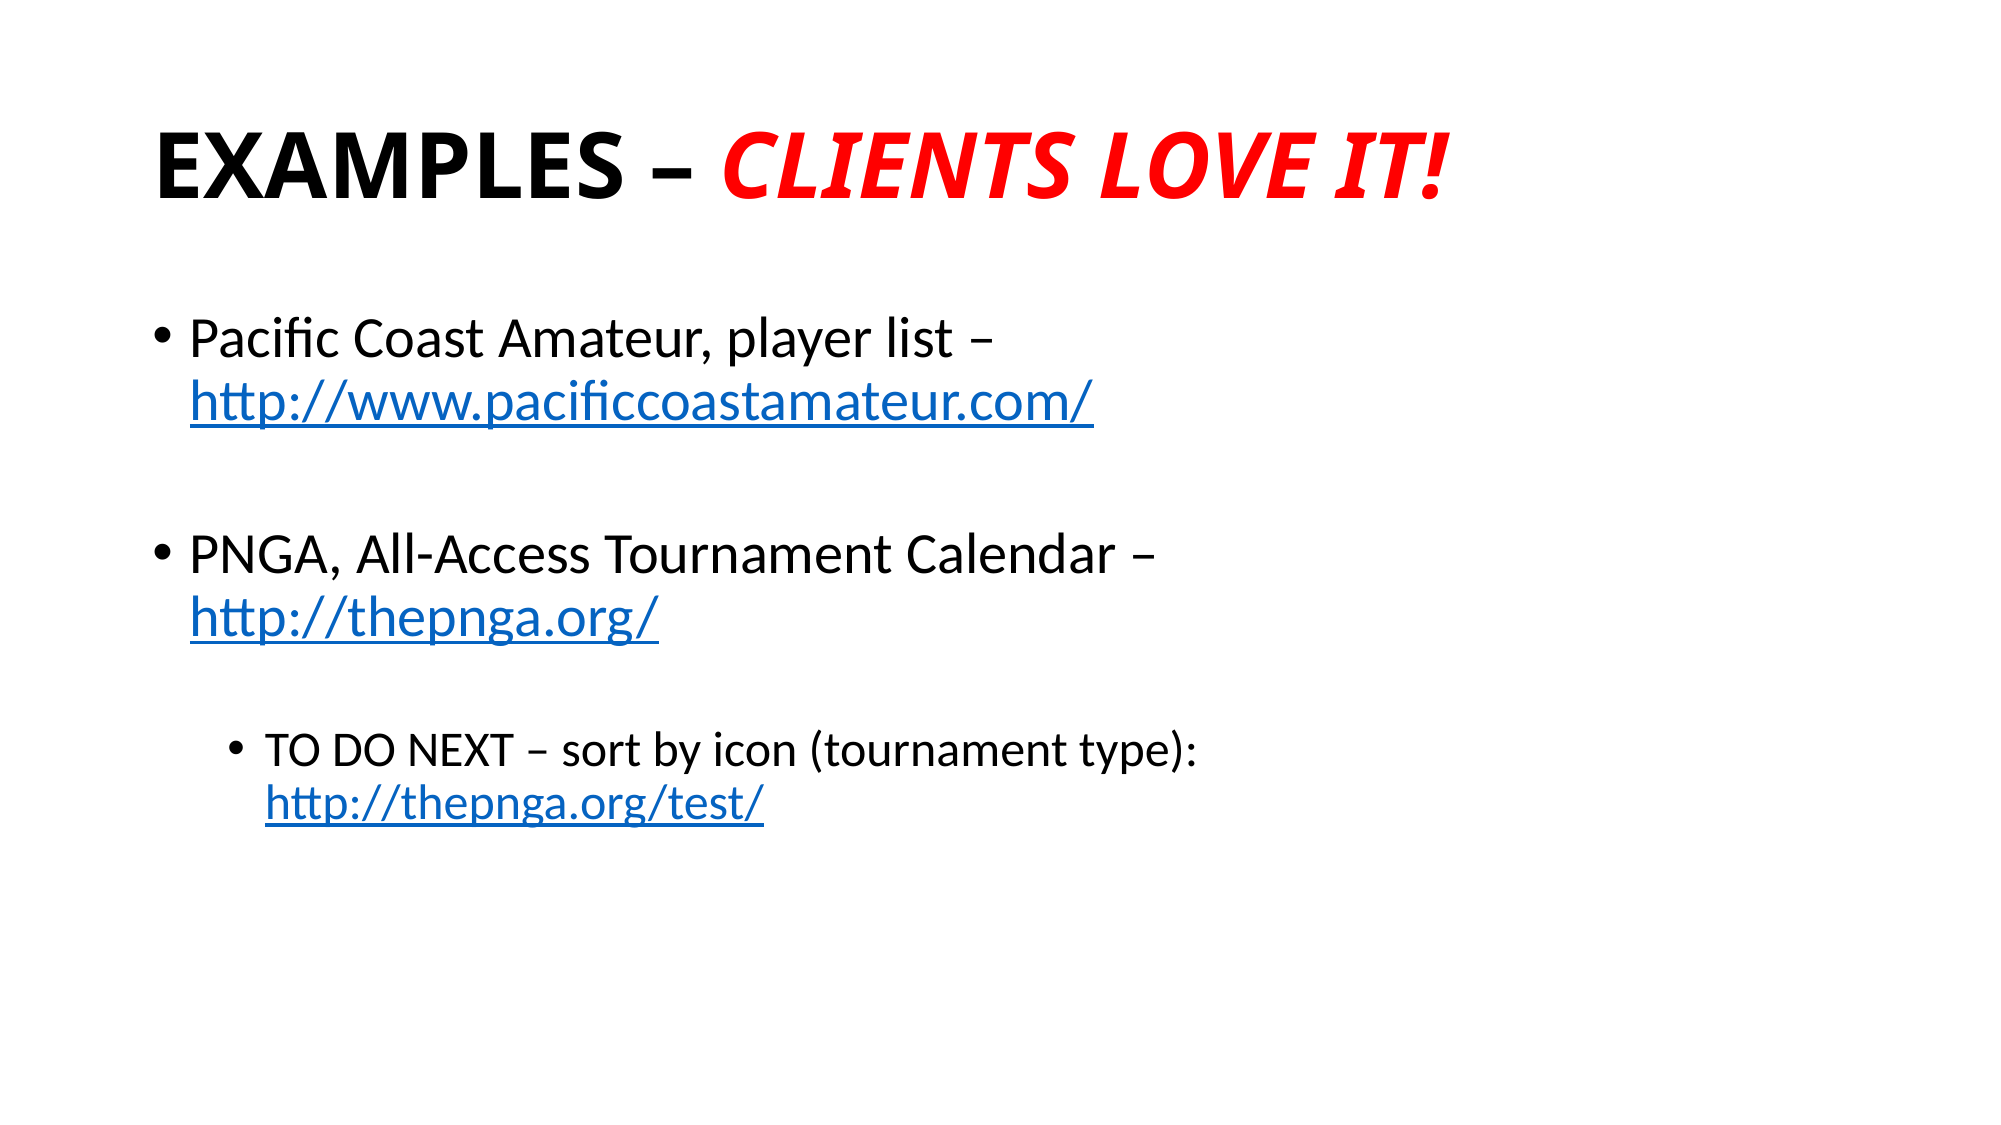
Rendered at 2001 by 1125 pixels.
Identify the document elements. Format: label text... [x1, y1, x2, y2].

list Pacific Coast Amateur, player list – http://www.pacificcoastamateur.com/ PNGA, All-Access Tournament Calendar – http://thepnga.org/ TO DO NEXT – sort by icon (tournament type): http://thepnga.org/test/ [137, 299, 1863, 1014]
title EXAMPLES – CLIENTS LOVE IT! [137, 59, 1863, 278]
